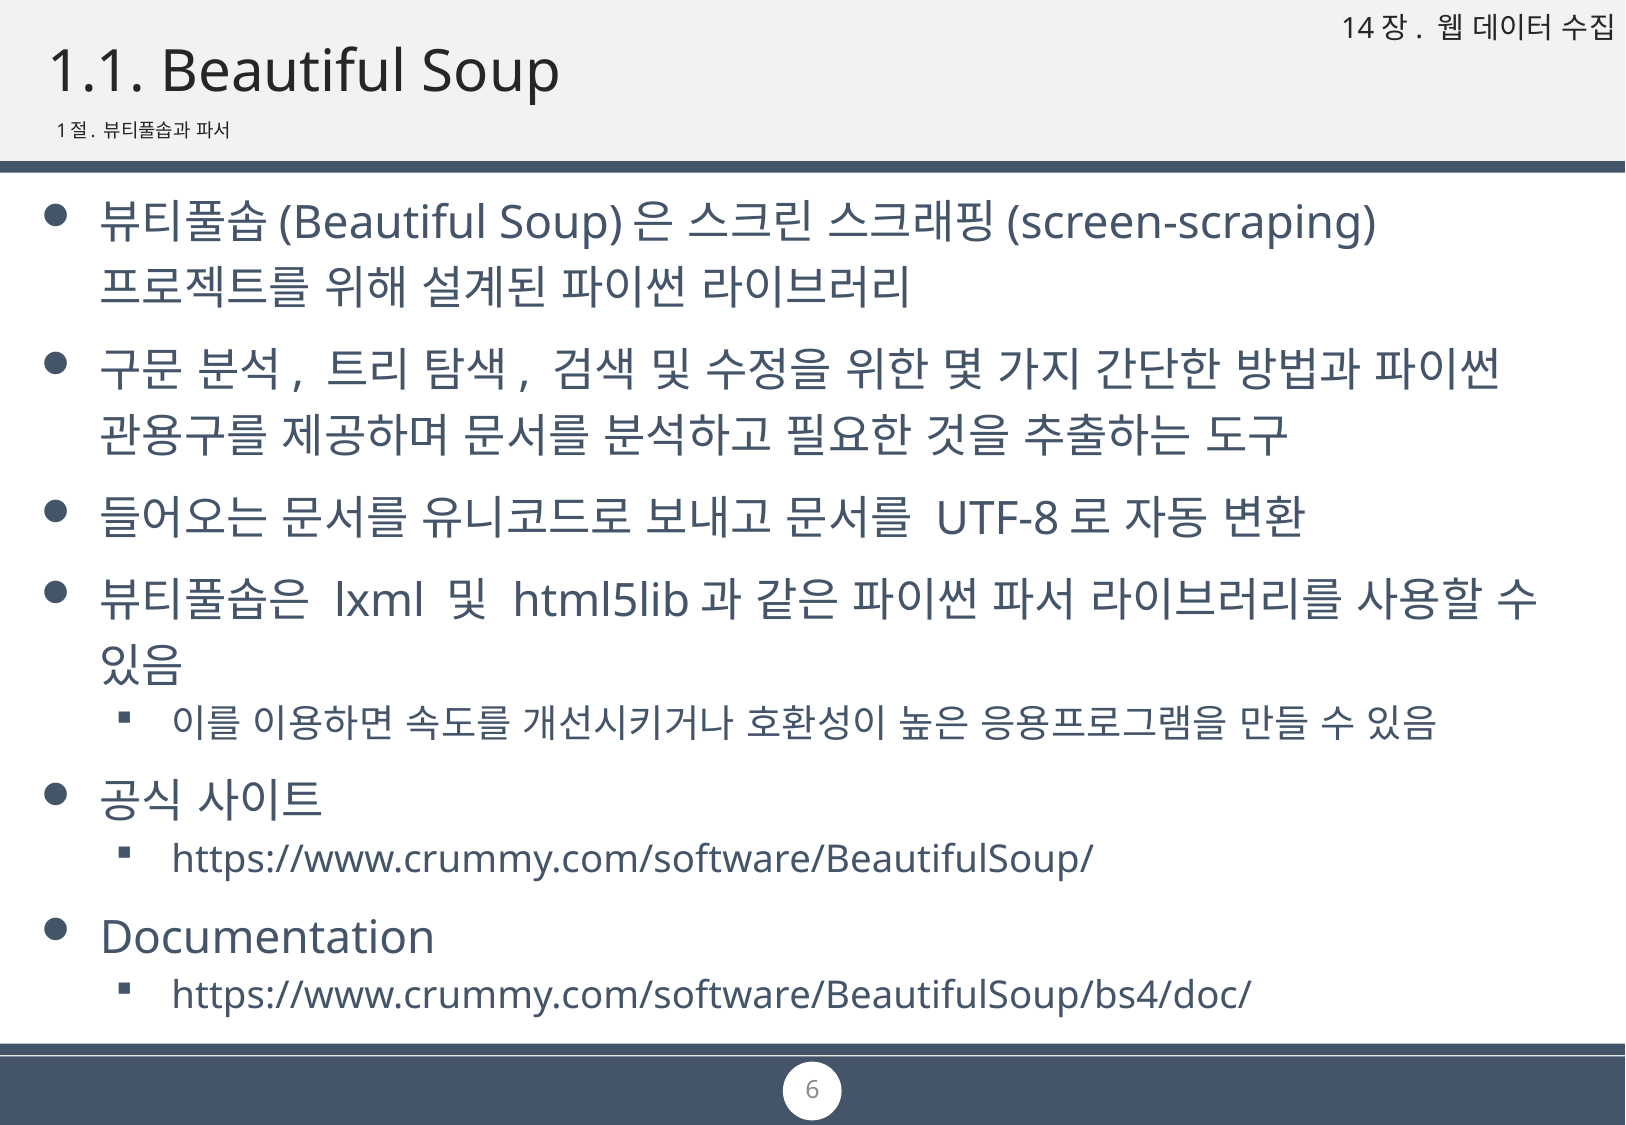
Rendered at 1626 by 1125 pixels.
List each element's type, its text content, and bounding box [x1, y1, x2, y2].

list 뷰티풀솝(Beautiful Soup)은 스크린 스크래핑(screen-scraping) 프로젝트를 위해 설계된 파이썬 라이브러리 구문 분석, 트리 탐색, 검색 및 수정을 위한 몇 가지 간단한 방법과 파이썬 관용구를 제공하며 문서를 분석하고 필요한 것을 추출하는 도구 들어오는 문서를 유니코드로 보내고 문서를 UTF-8로 자동 변환 뷰티풀솝은 lxml 및 html5lib과 같은 파이썬 파서 라이브러리를 사용할 수 있음 이를 이용하면 속도를 개선시키거나 호환성이 높은 응용프로그램을 만들 수 있음 공식 사이트 https://www.crummy.com/software/BeautifulSoup/ Documentation https://www.crummy.com/software/BeautifulSoup/bs4/doc/ [26, 173, 1592, 1032]
title 1.1. Beautiful Soup [32, 30, 1592, 114]
slide_number 6 [629, 1061, 996, 1121]
list 1절. 뷰티풀솝과 파서 [44, 113, 1592, 149]
